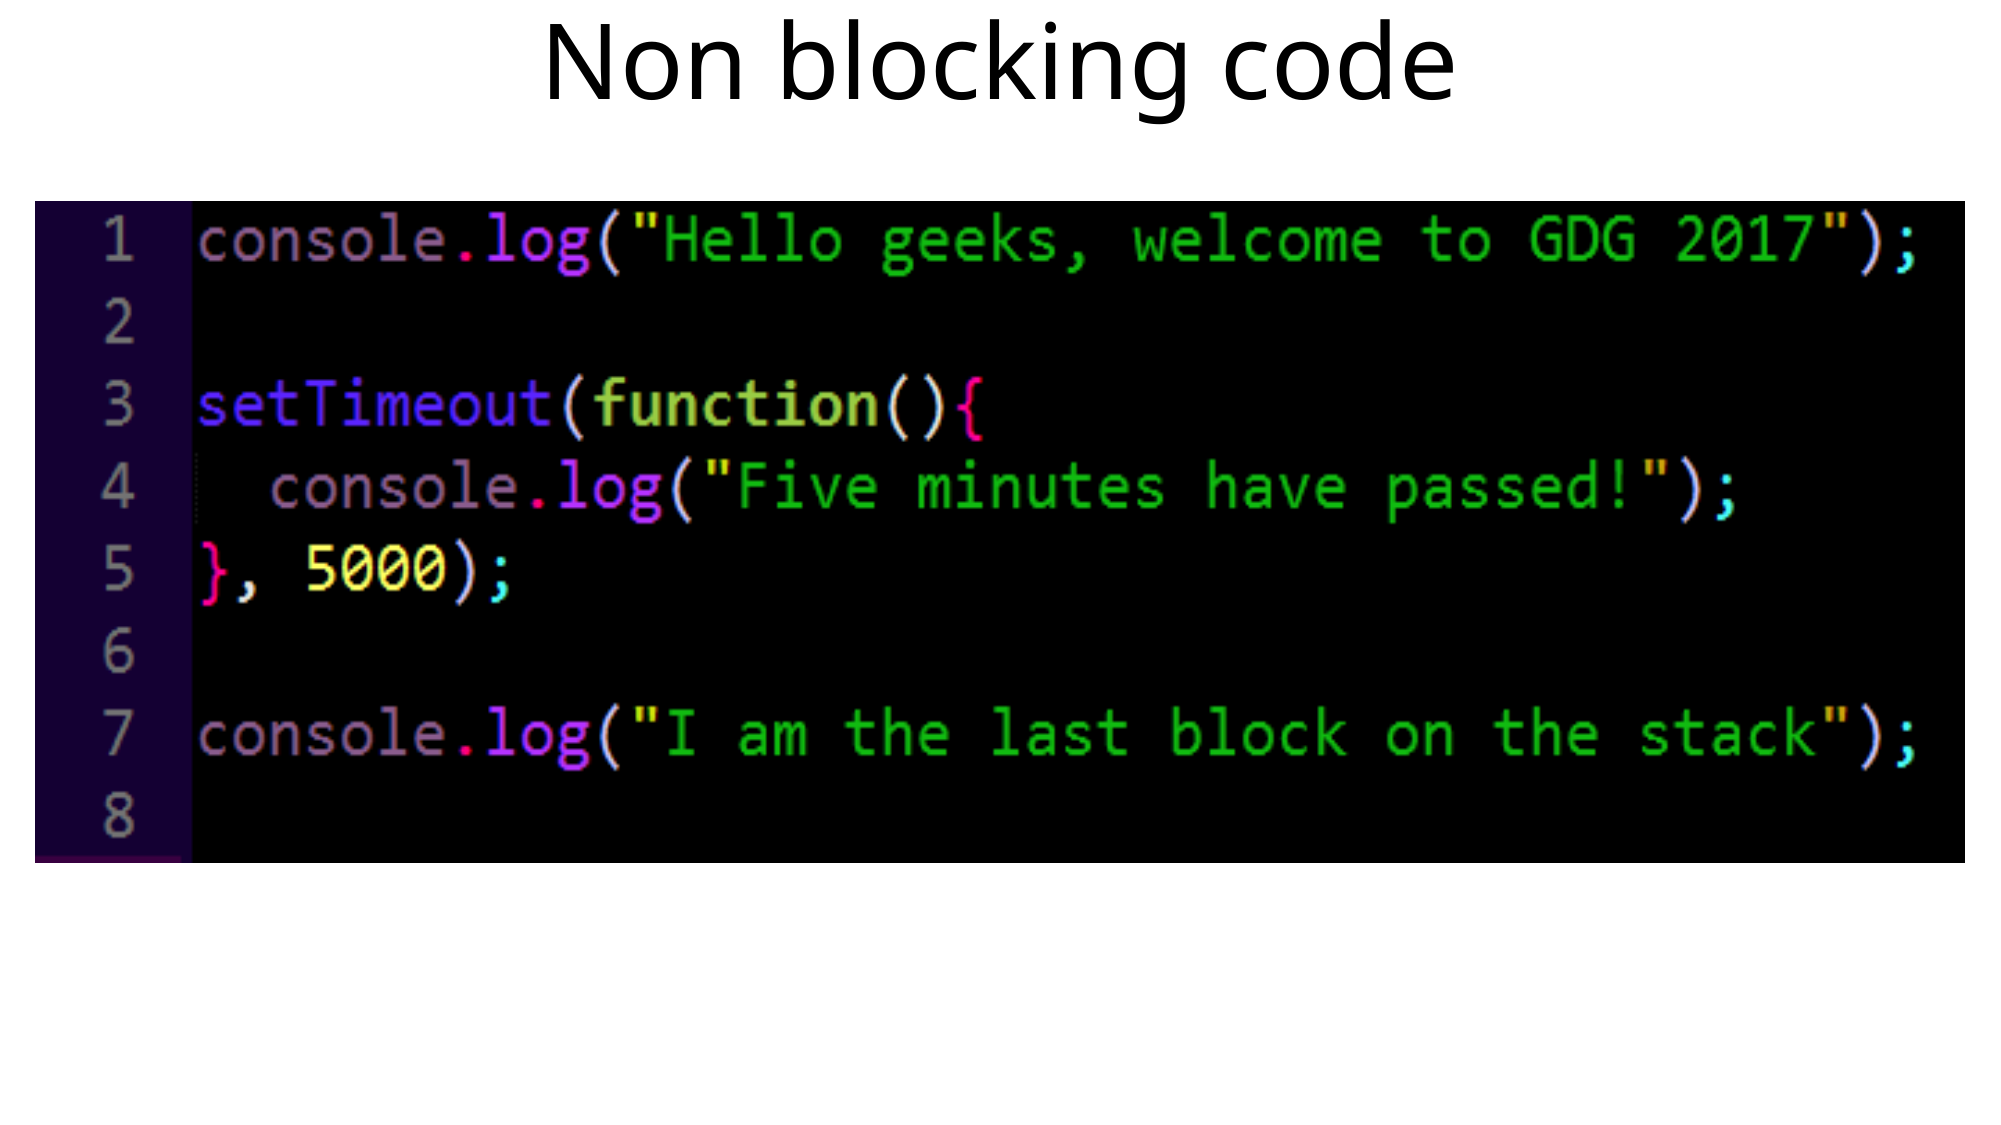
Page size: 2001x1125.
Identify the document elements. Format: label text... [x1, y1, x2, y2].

title Non blocking code [249, 0, 1750, 201]
picture [35, 201, 1965, 863]
